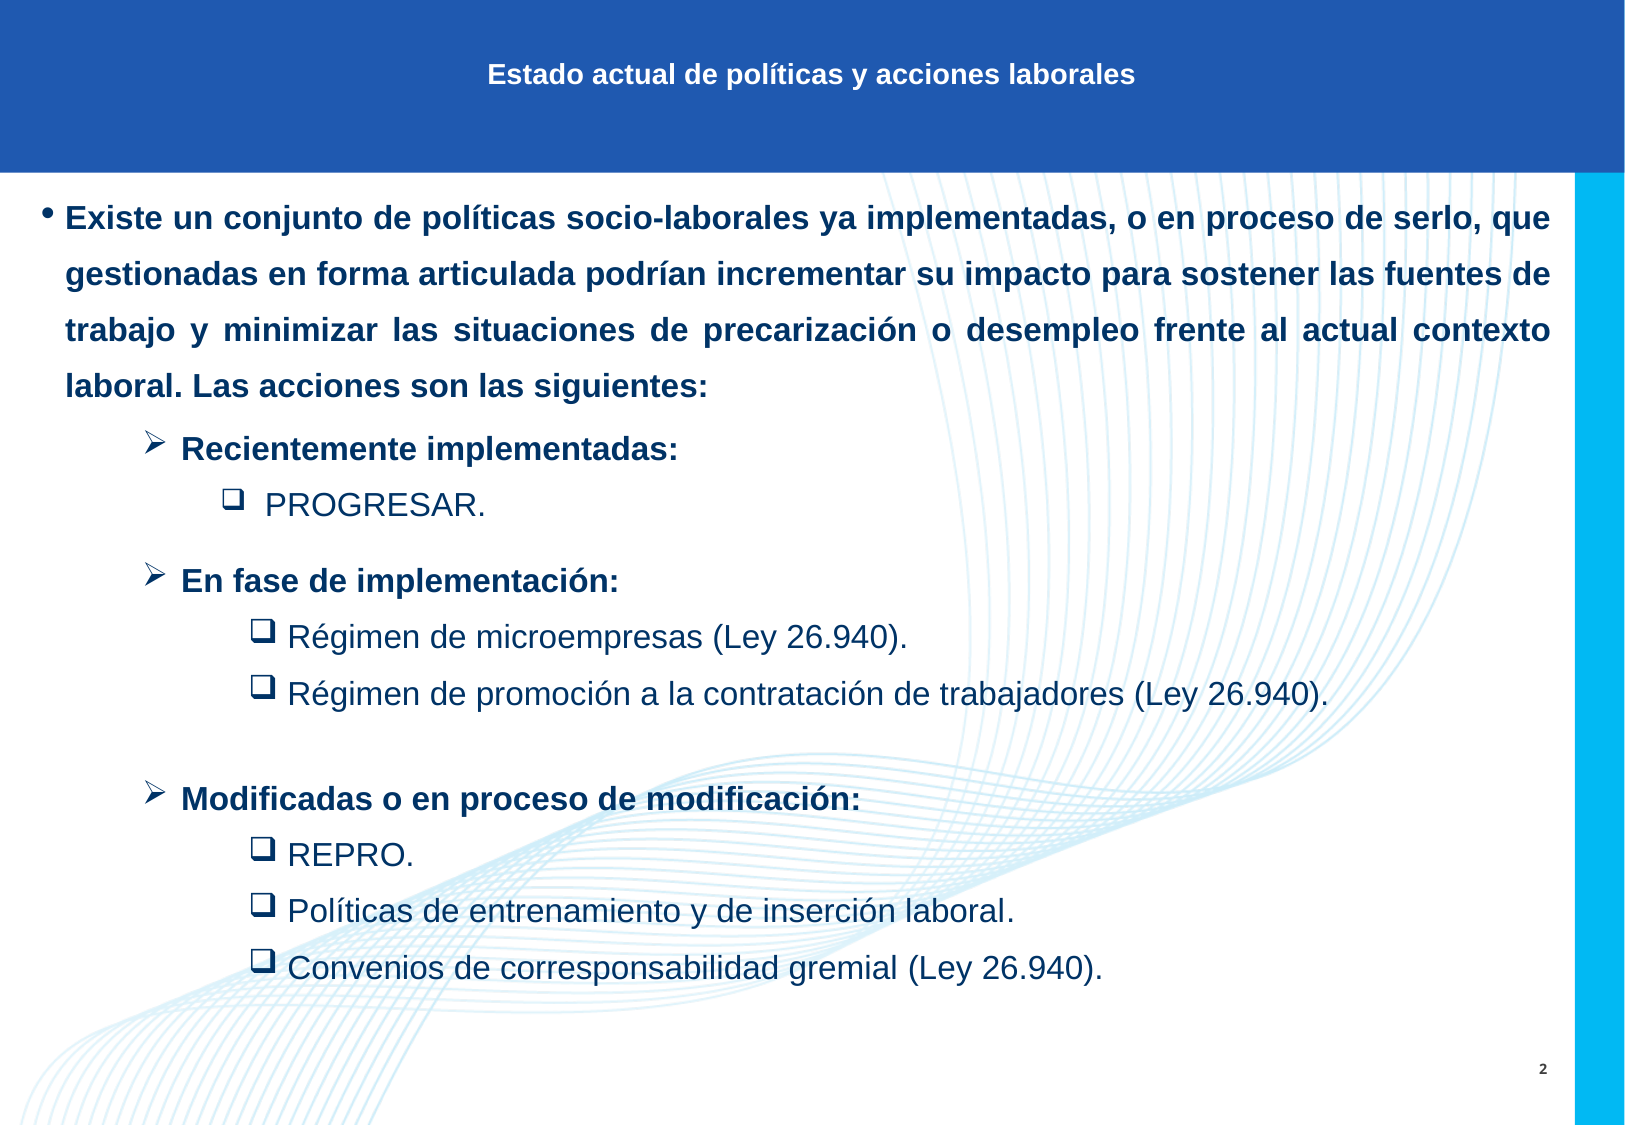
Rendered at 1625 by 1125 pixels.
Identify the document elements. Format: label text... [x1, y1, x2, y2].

list Existe un conjunto de políticas socio-laborales ya implementadas, o en proceso de serlo, que gestionadas en forma articulada podrían incrementar su impacto para sostener las fuentes de trabajo y minimizar las situaciones de precarización o desempleo frente al actual contexto laboral. Las acciones son las siguientes: Recientemente implementadas: PROGRESAR. En fase de implementación: Régimen de microempresas (Ley 26.940). Régimen de promoción a la contratación de trabajadores (Ley 26.940). Modificadas o en proceso de modificación: REPRO. Políticas de entrenamiento y de inserción laboral. Convenios de corresponsabilidad gremial (Ley 26.940). [20, 172, 1569, 1071]
picture [0, 173, 1574, 1125]
text_box Estado actual de políticas y acciones laborales [0, 42, 1625, 118]
